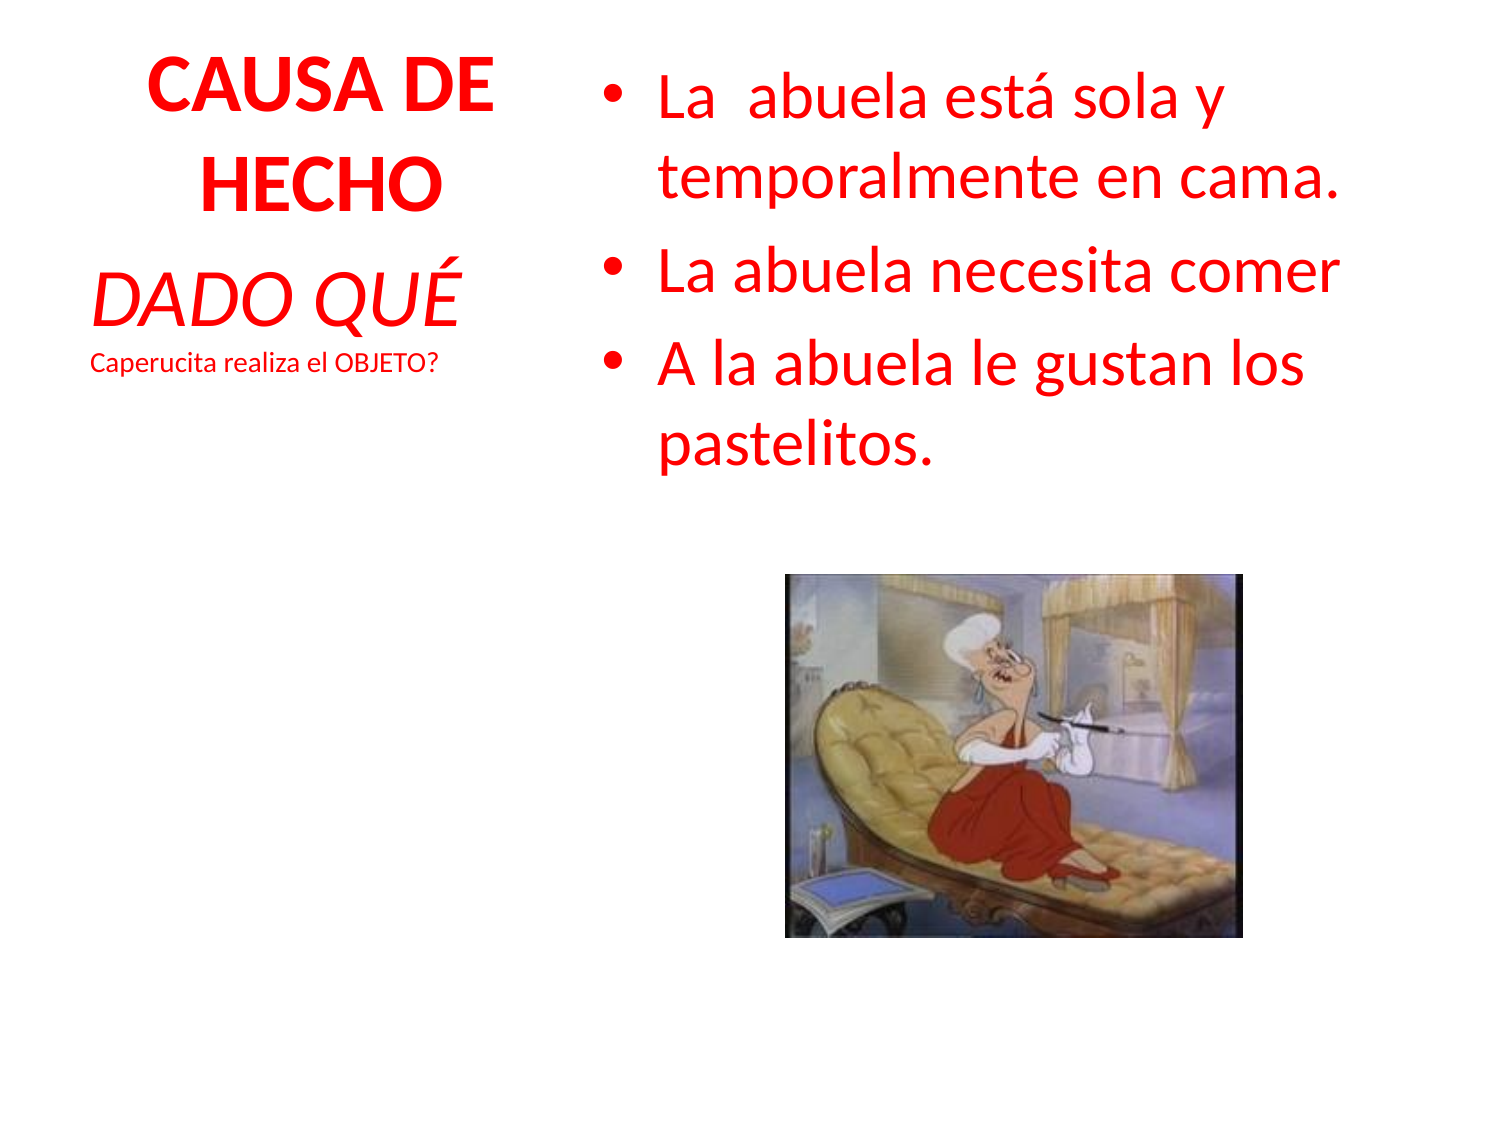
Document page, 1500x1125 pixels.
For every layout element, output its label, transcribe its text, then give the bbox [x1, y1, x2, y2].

title CAUSA DE HECHO [75, 44, 569, 235]
list DADO QUÉ Caperucita realiza el OBJETO? [75, 235, 569, 1005]
list La abuela está sola y temporalmente en cama. La abuela necesita comer A la abuela le gustan los pastelitos. [586, 44, 1425, 1005]
picture [784, 573, 1243, 938]
